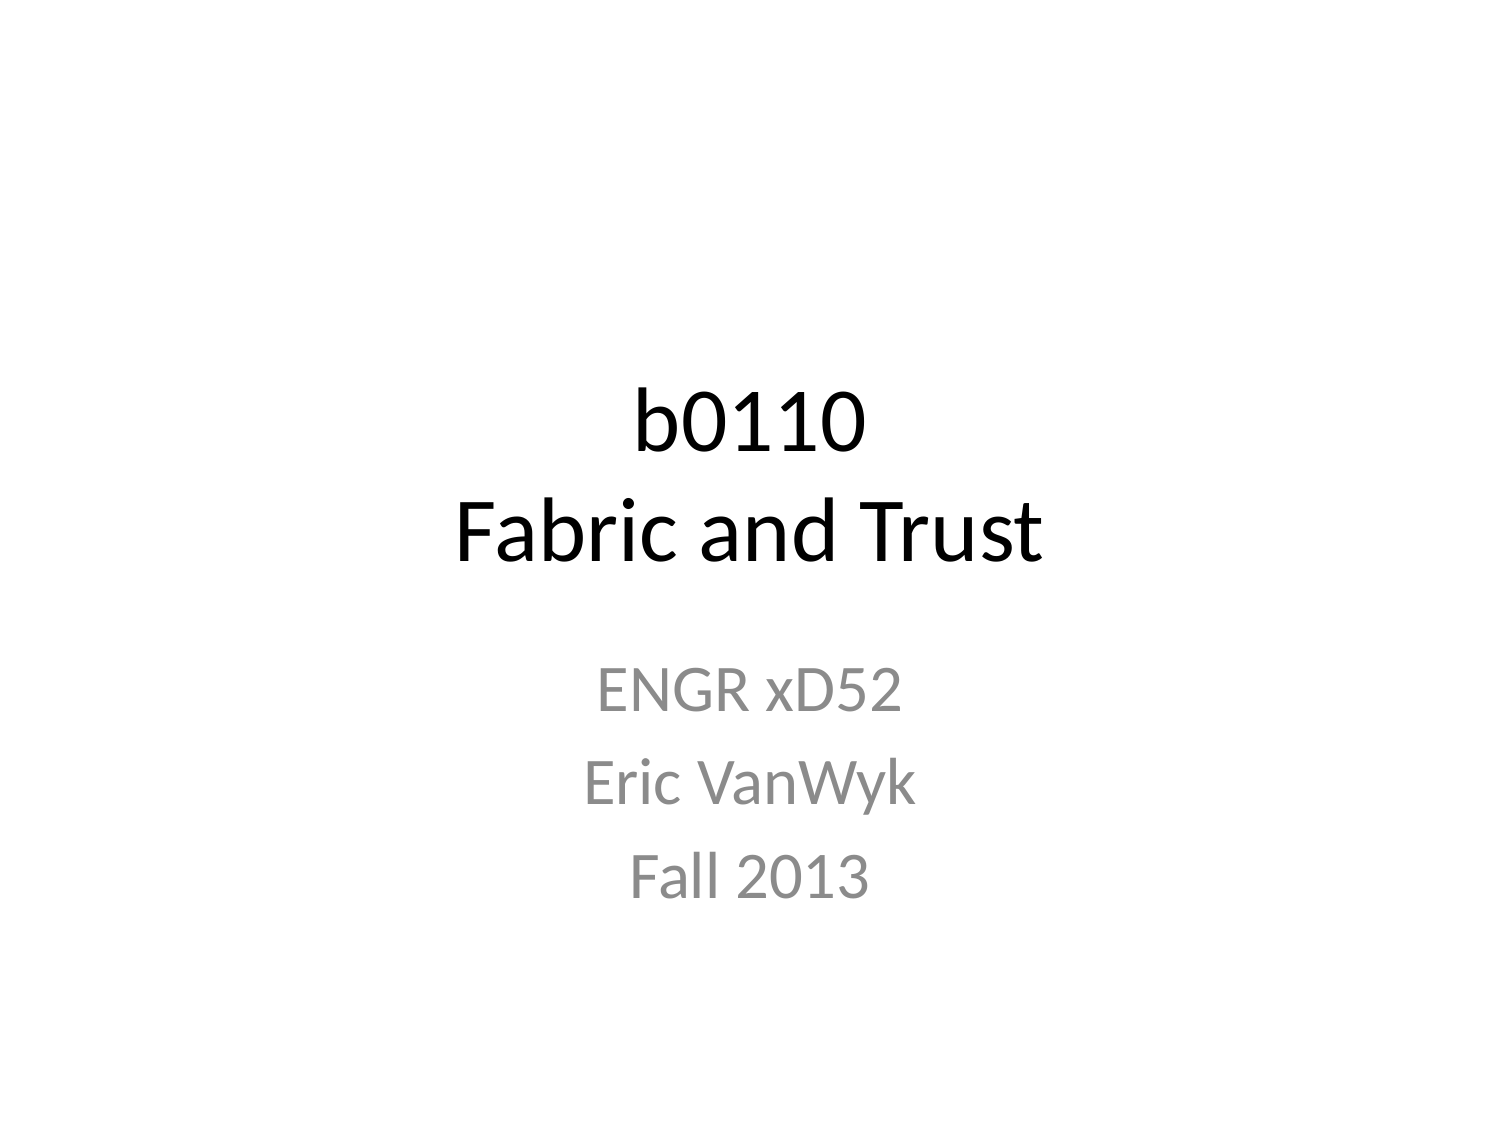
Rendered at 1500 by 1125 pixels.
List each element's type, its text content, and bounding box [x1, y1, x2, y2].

title b0110 Fabric and Trust [112, 349, 1388, 591]
subtitle ENGR xD52 Eric VanWyk Fall 2013 [225, 637, 1275, 925]
